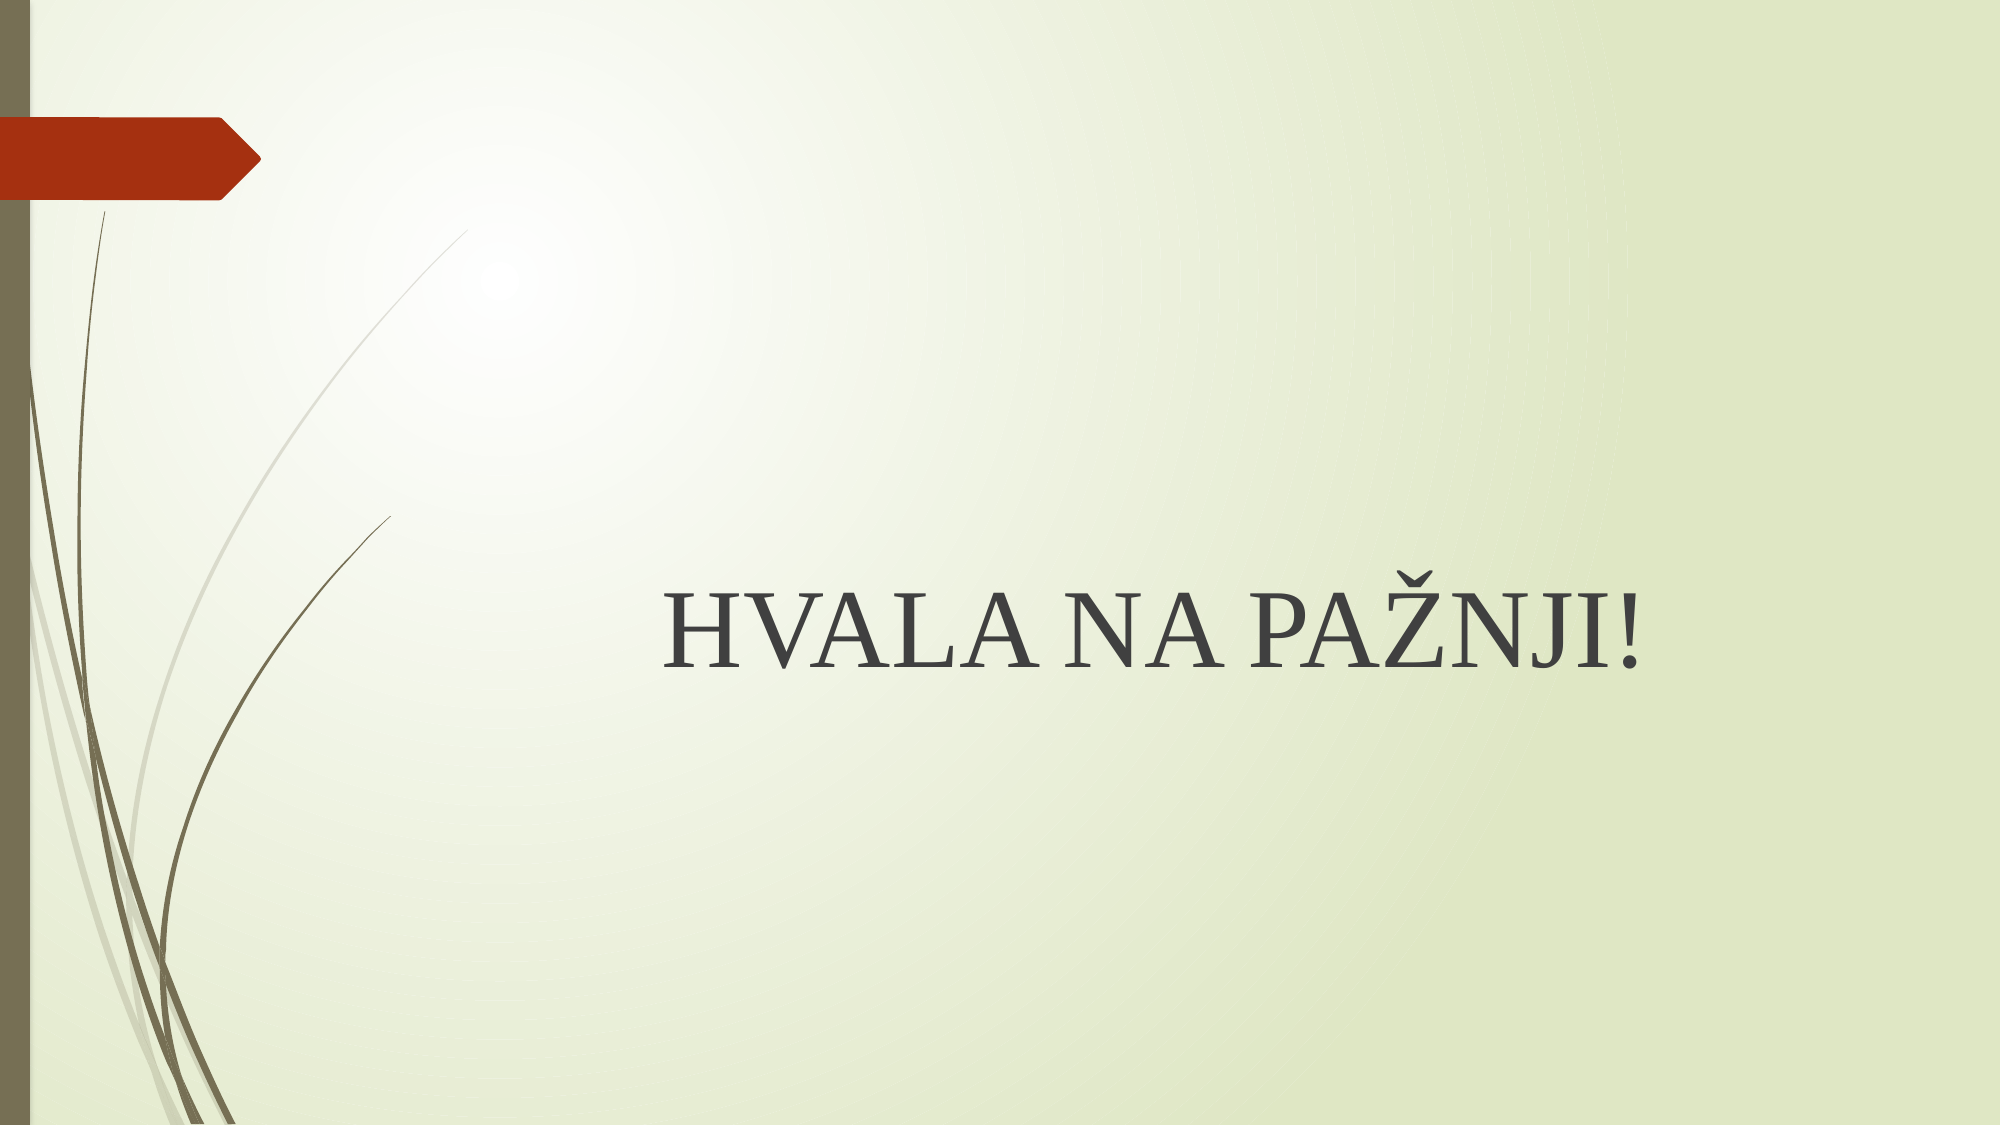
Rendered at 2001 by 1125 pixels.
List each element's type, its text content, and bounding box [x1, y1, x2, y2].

list HVALA NA PAŽNJI! [424, 350, 1888, 970]
